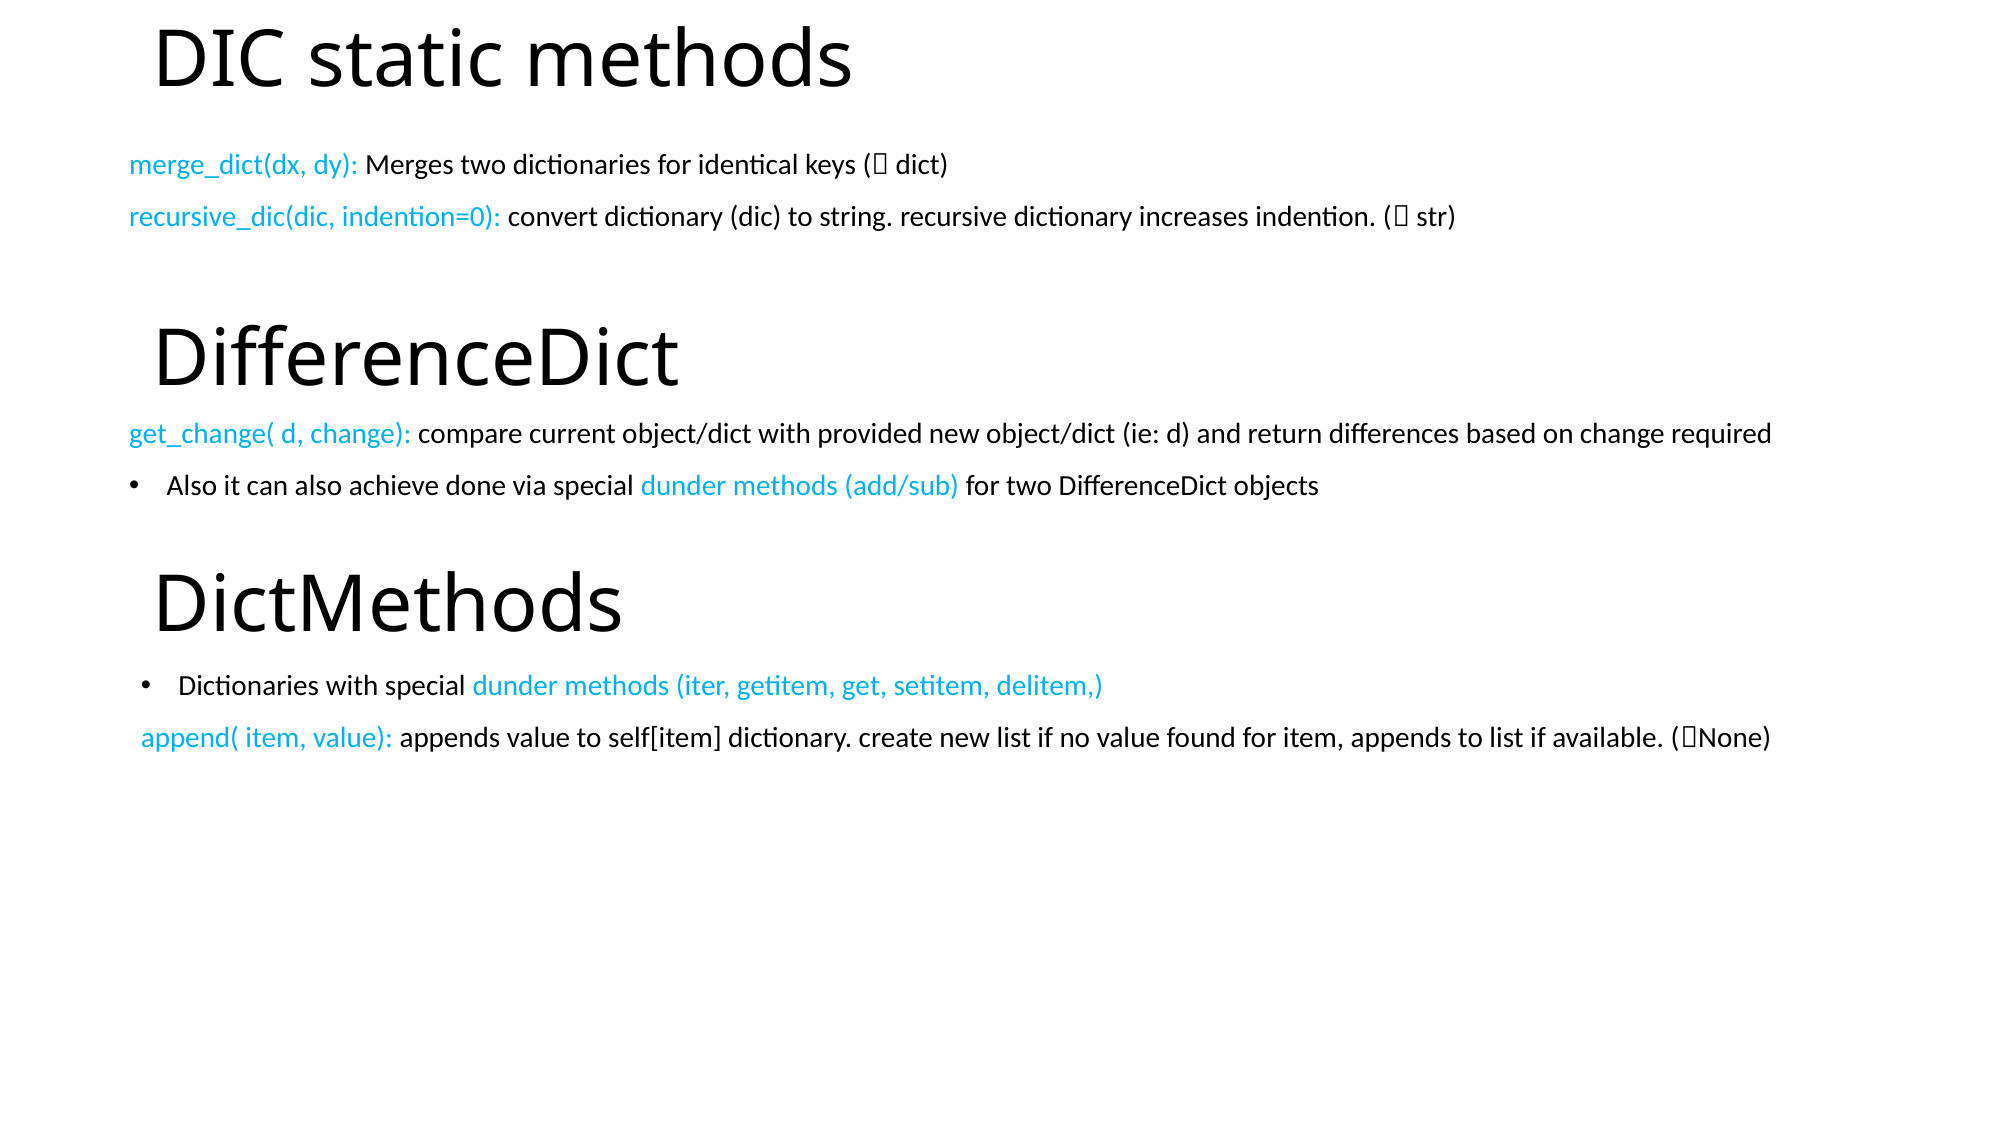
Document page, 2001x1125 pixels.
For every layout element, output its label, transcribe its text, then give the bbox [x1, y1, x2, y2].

text_box DictMethods [137, 555, 1863, 657]
text_box get_change( d, change): compare current object/dict with provided new object/dict (ie: d) and return differences based on change required Also it can also achieve done via special dunder methods (add/sub) for two DifferenceDict objects [114, 410, 1863, 549]
text_box Dictionaries with special dunder methods (iter, getitem, get, setitem, delitem,) append( item, value): appends value to self[item] dictionary. create new list if no value found for item, appends to list if available. (None) [125, 662, 1874, 802]
list merge_dict(dx, dy): Merges two dictionaries for identical keys ( dict) recursive_dic(dic, indention=0): convert dictionary (dic) to string. recursive dictionary increases indention. ( str) [114, 141, 1863, 331]
title DIC static methods [137, 10, 1863, 112]
text_box DifferenceDict [137, 309, 1863, 410]
